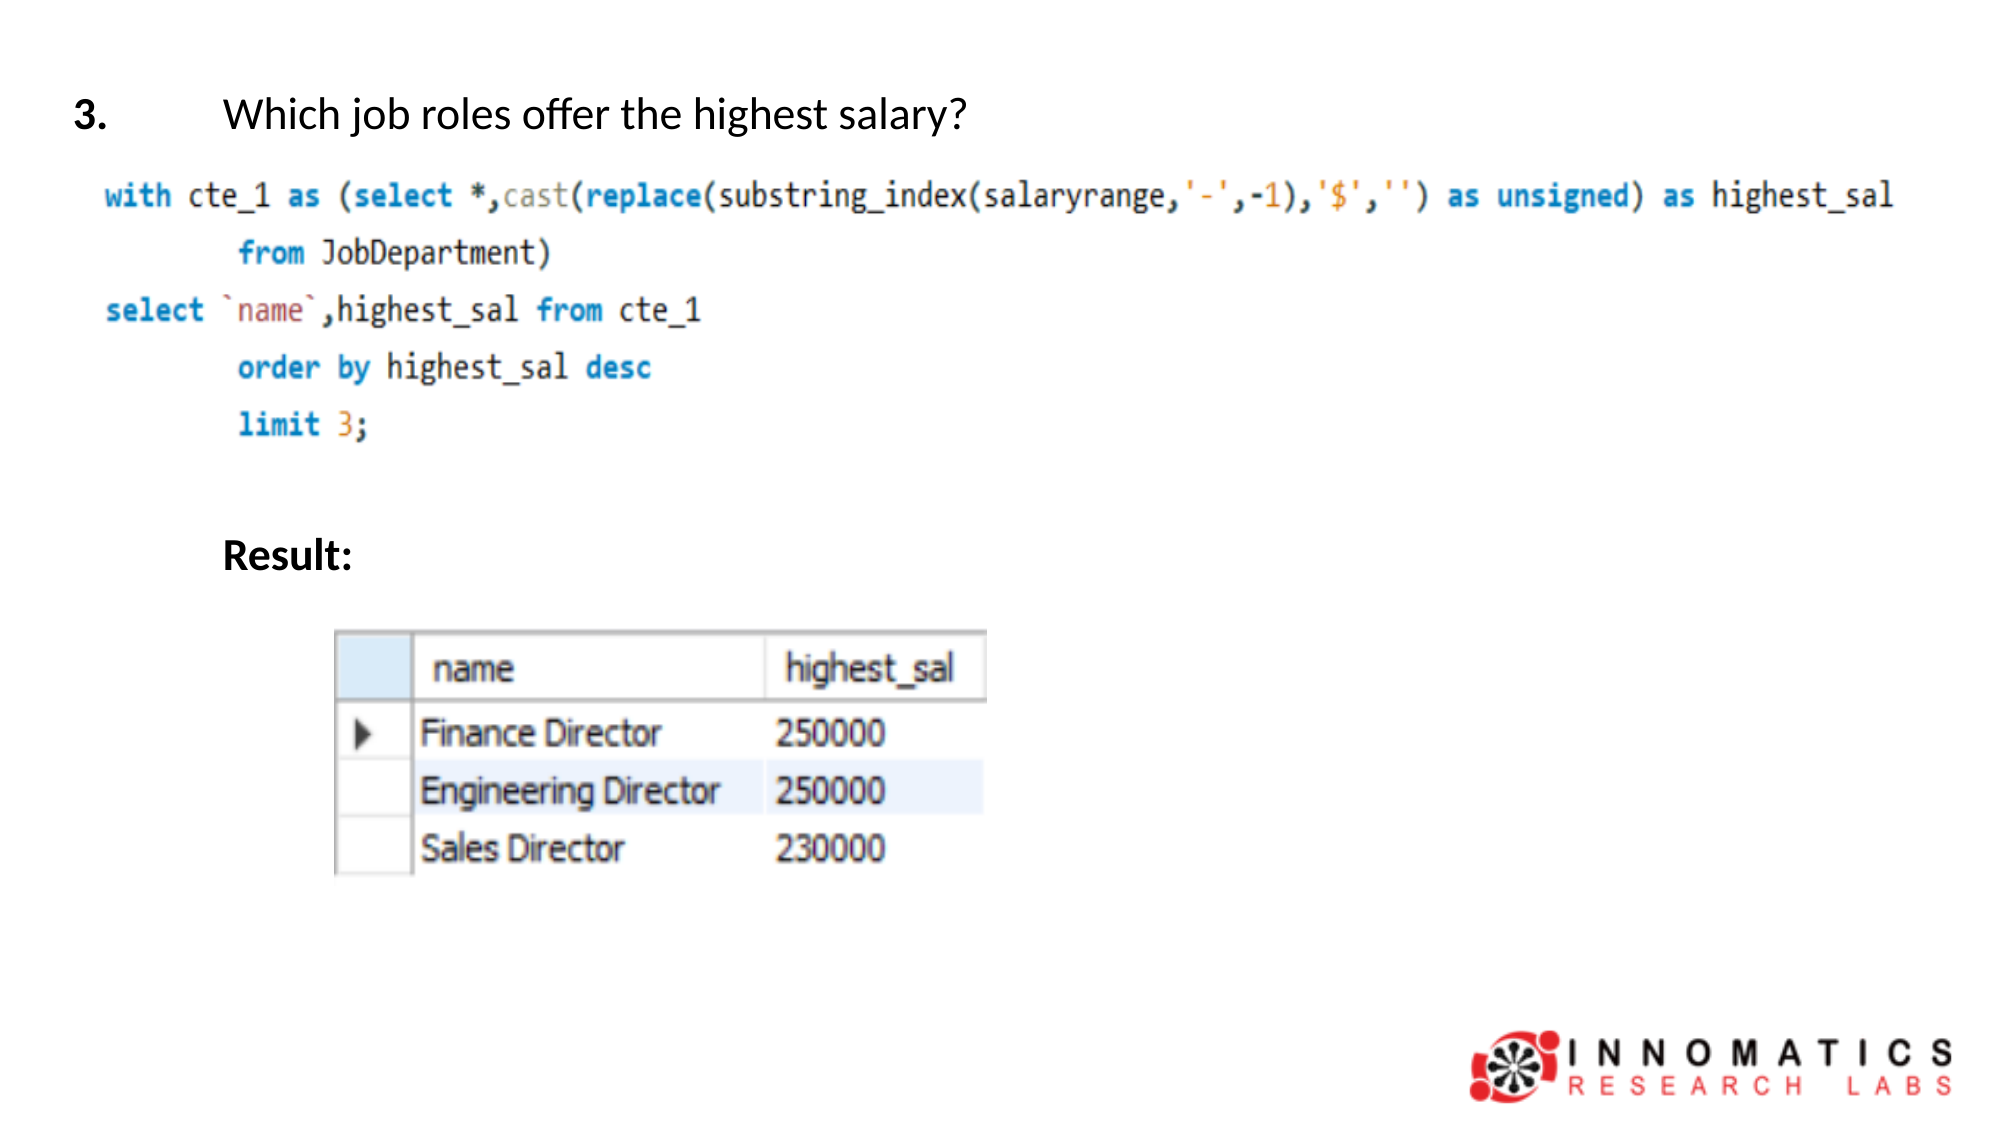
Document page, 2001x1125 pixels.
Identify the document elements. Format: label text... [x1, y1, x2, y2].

text_box 3. Which job roles offer the highest salary? Result: [57, 60, 1936, 1008]
picture [1445, 1014, 1975, 1125]
picture [334, 628, 988, 886]
picture [99, 174, 1901, 456]
